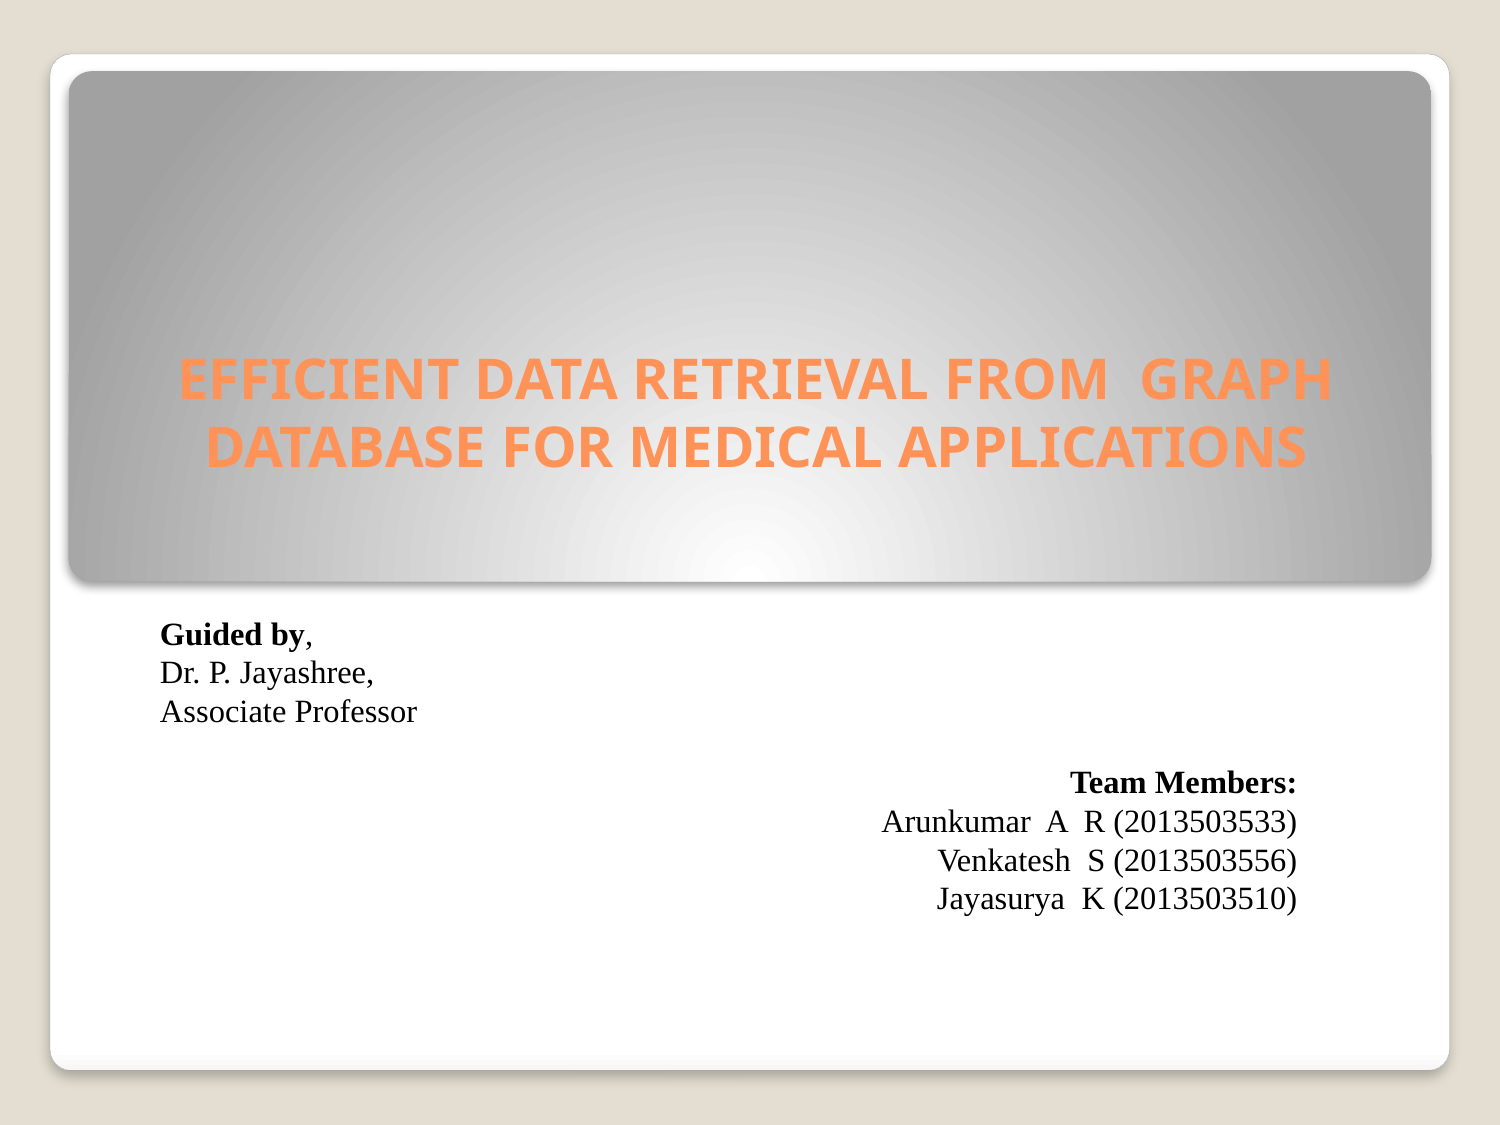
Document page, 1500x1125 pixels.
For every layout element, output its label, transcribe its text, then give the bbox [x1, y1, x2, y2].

subtitle Guided by, Dr. P. Jayashree, Associate Professor Team Members: Arunkumar A R (2013503533) Venkatesh S (2013503556) Jayasurya K (2013503510) [125, 612, 1313, 925]
title EFFICIENT DATA RETRIEVAL FROM GRAPH DATABASE FOR MEDICAL APPLICATIONS [118, 298, 1394, 599]
